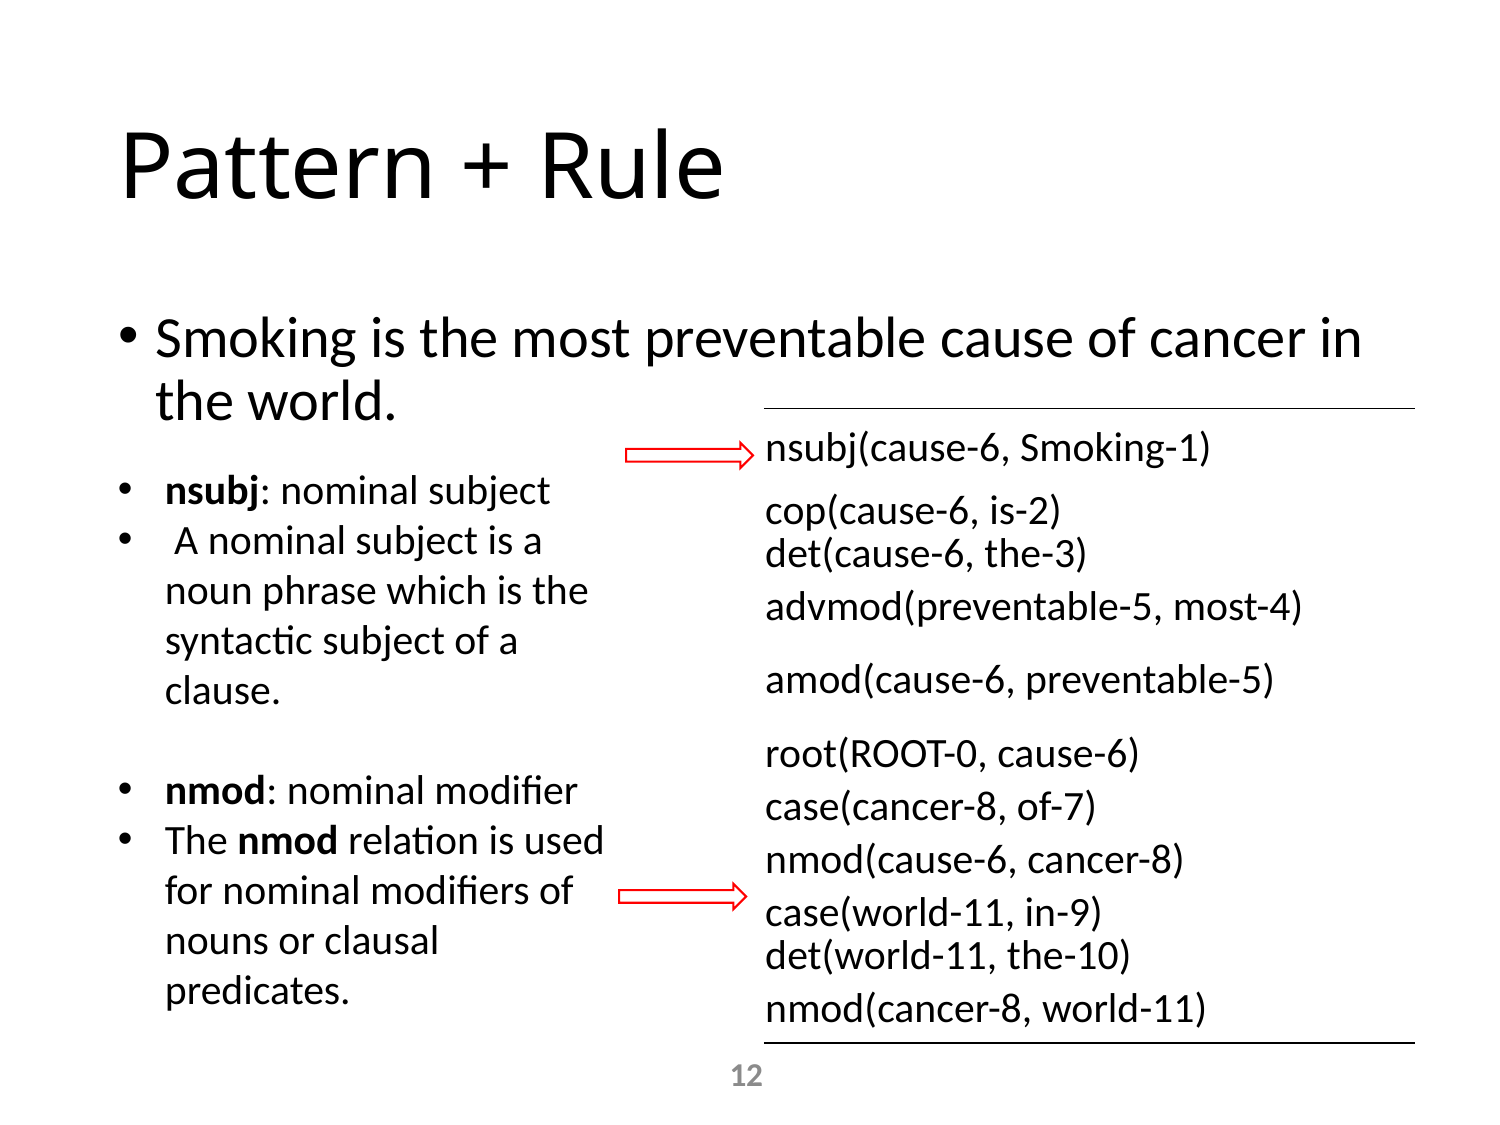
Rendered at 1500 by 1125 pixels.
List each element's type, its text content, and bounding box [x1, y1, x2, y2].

text_box nsubj: nominal subject A nominal subject is a noun phrase which is the syntactic subject of a clause. nmod: nominal modifier The nmod relation is used for nominal modifiers of nouns or clausal predicates. [103, 455, 638, 1021]
table_cell cop(cause-6, is-2) [764, 492, 1415, 535]
table_cell nmod(cause-6, cancer-8) [764, 831, 1415, 894]
table_cell root(ROOT-0, cause-6) [764, 725, 1415, 788]
table_cell det(cause-6, the-3) [764, 535, 1415, 578]
slide_number 12 [440, 1042, 779, 1103]
table_header nsubj(cause-6, Smoking-1) [764, 409, 1415, 492]
text_box [625, 440, 755, 471]
table_cell det(world-11, the-10) [764, 937, 1415, 980]
table_cell nmod(cancer-8, world-11) [764, 980, 1415, 1042]
table_cell advmod(preventable-5, most-4) [764, 578, 1415, 641]
list Smoking is the most preventable cause of cancer in the world. [103, 299, 1397, 1014]
title Pattern + Rule [103, 59, 1397, 278]
table_cell case(cancer-8, of-7) [764, 788, 1415, 831]
table_cell case(world-11, in-9) [764, 894, 1415, 937]
table_cell amod(cause-6, preventable-5) [764, 641, 1415, 725]
text_box [638, 881, 748, 912]
